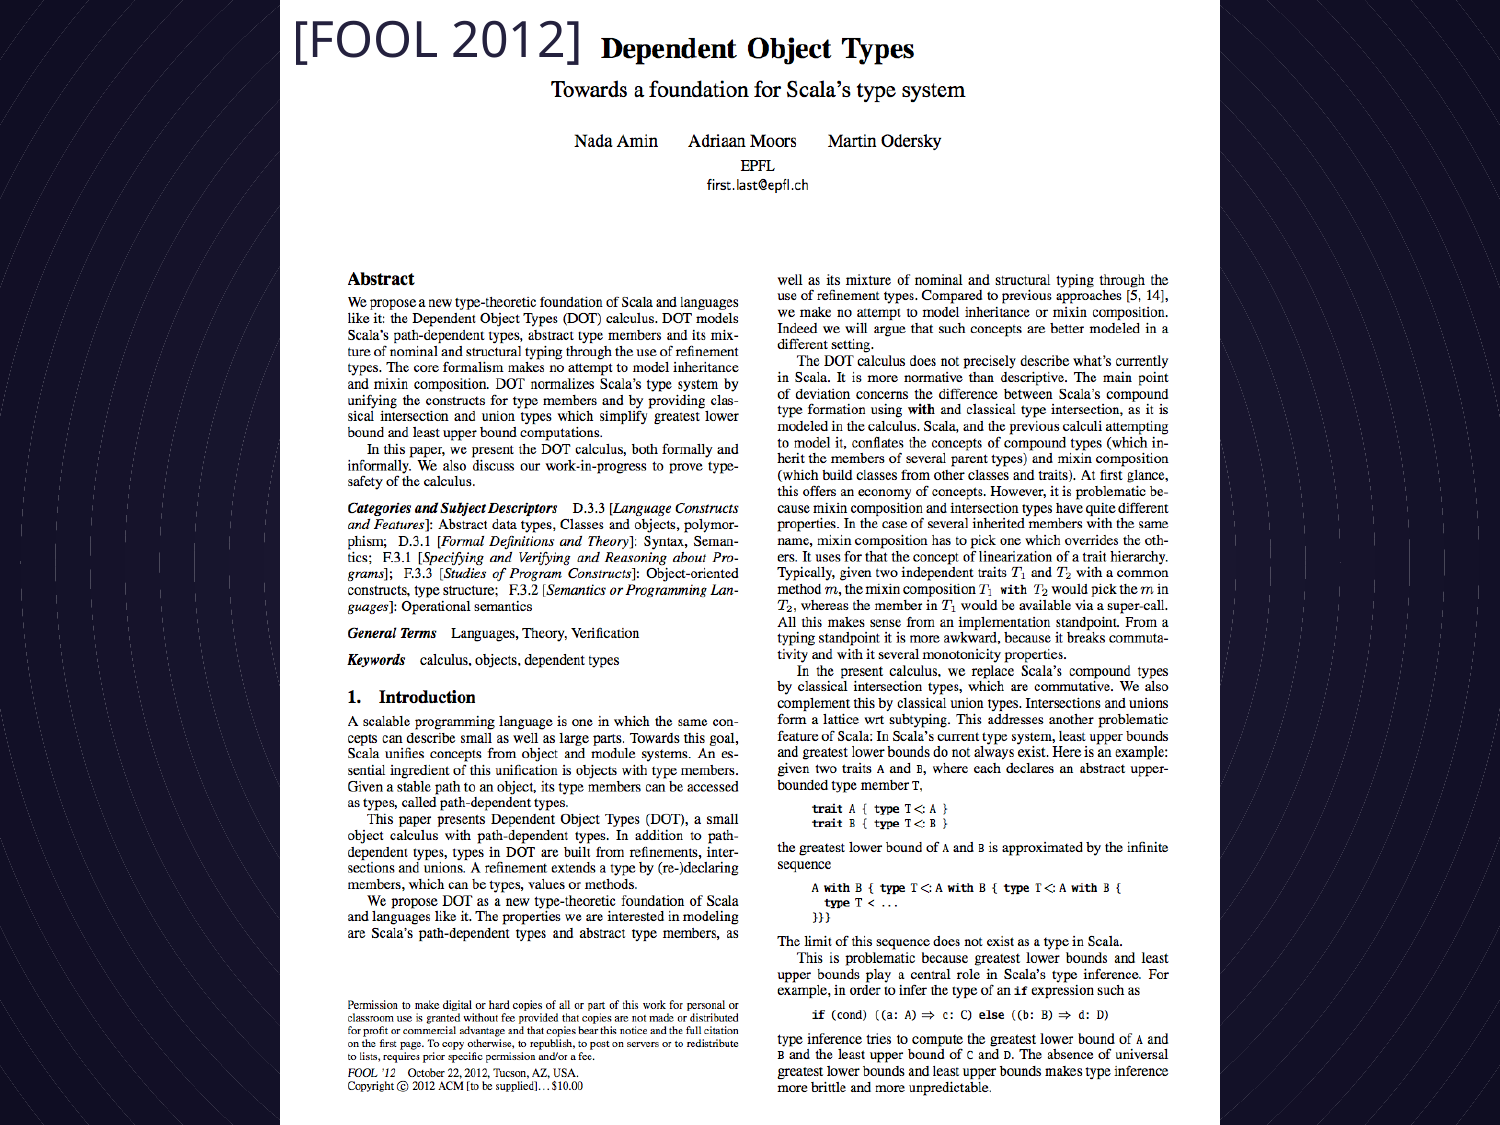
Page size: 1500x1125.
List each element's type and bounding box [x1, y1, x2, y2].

list [74, 0, 1426, 1125]
